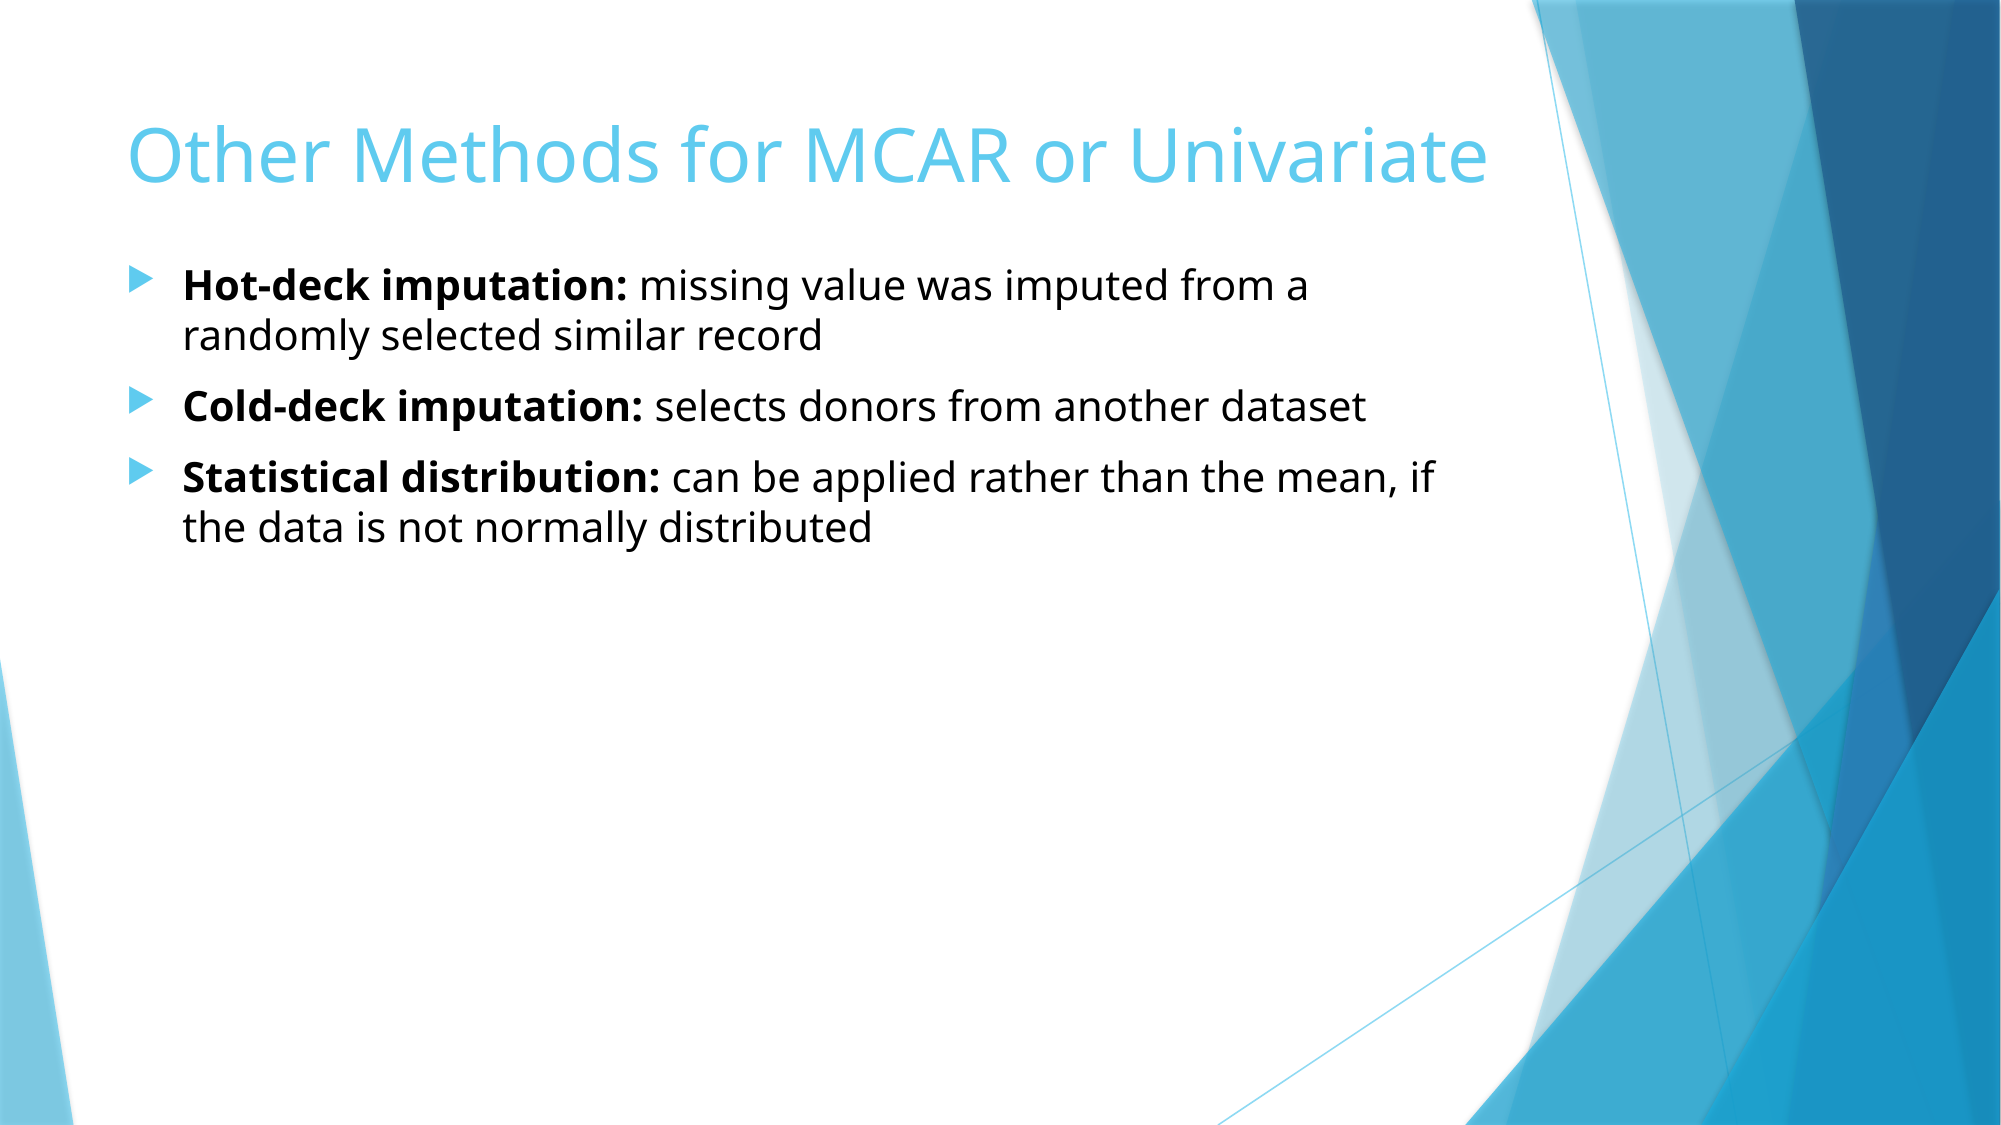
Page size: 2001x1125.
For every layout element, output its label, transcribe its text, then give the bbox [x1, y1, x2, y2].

list Hot-deck imputation: missing value was imputed from a randomly selected similar record Cold-deck imputation: selects donors from another dataset Statistical distribution: can be applied rather than the mean, if the data is not normally distributed [111, 250, 1522, 888]
title Other Methods for MCAR or Univariate [111, 99, 1522, 250]
